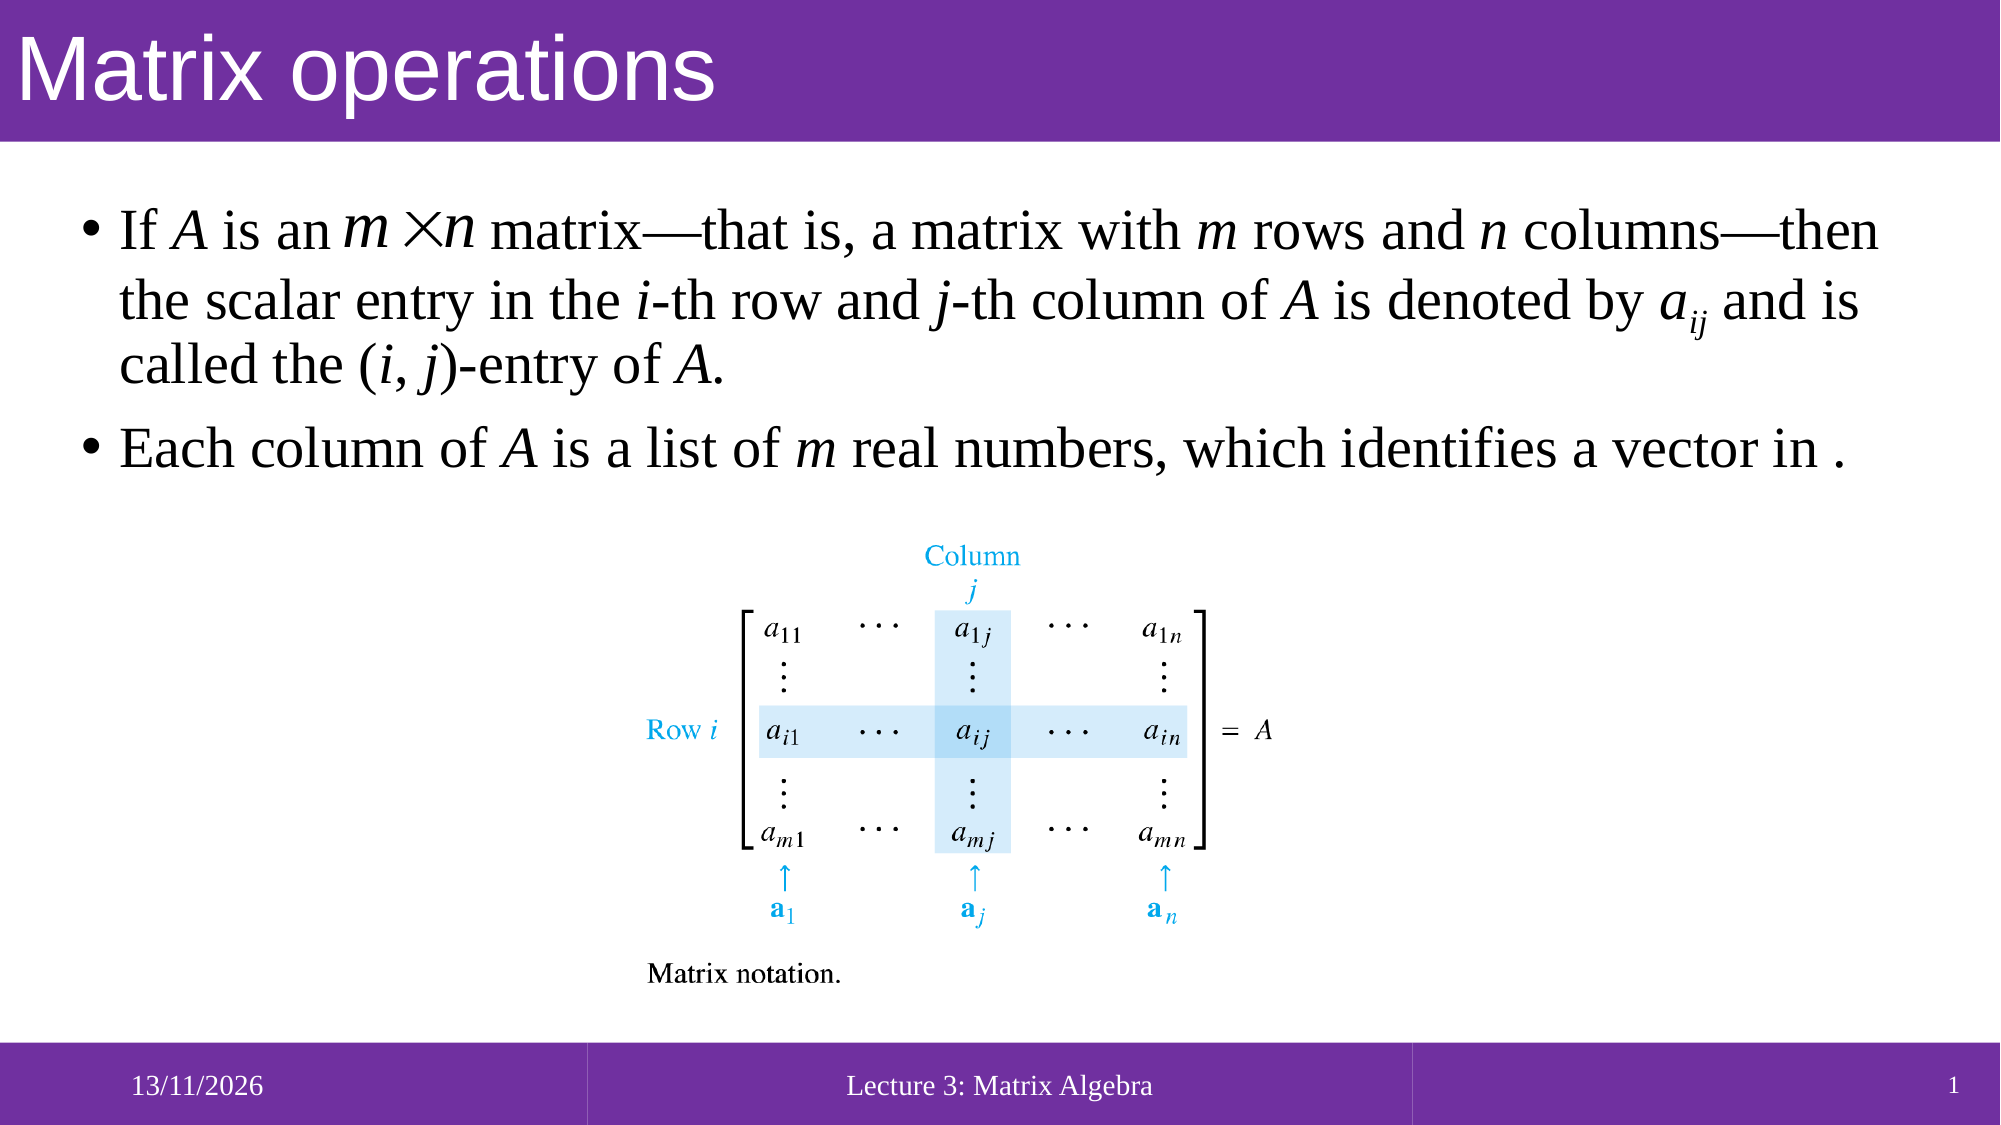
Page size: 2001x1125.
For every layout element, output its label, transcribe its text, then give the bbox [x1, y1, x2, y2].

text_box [339, 212, 481, 255]
text_box 08/09/2019 [0, 1042, 587, 1125]
text_box 1 [1412, 1042, 2000, 1125]
picture [646, 544, 1272, 983]
text_box Lecture 3: Matrix Algebra [587, 1042, 1412, 1125]
title Matrix operations [0, 0, 2000, 142]
